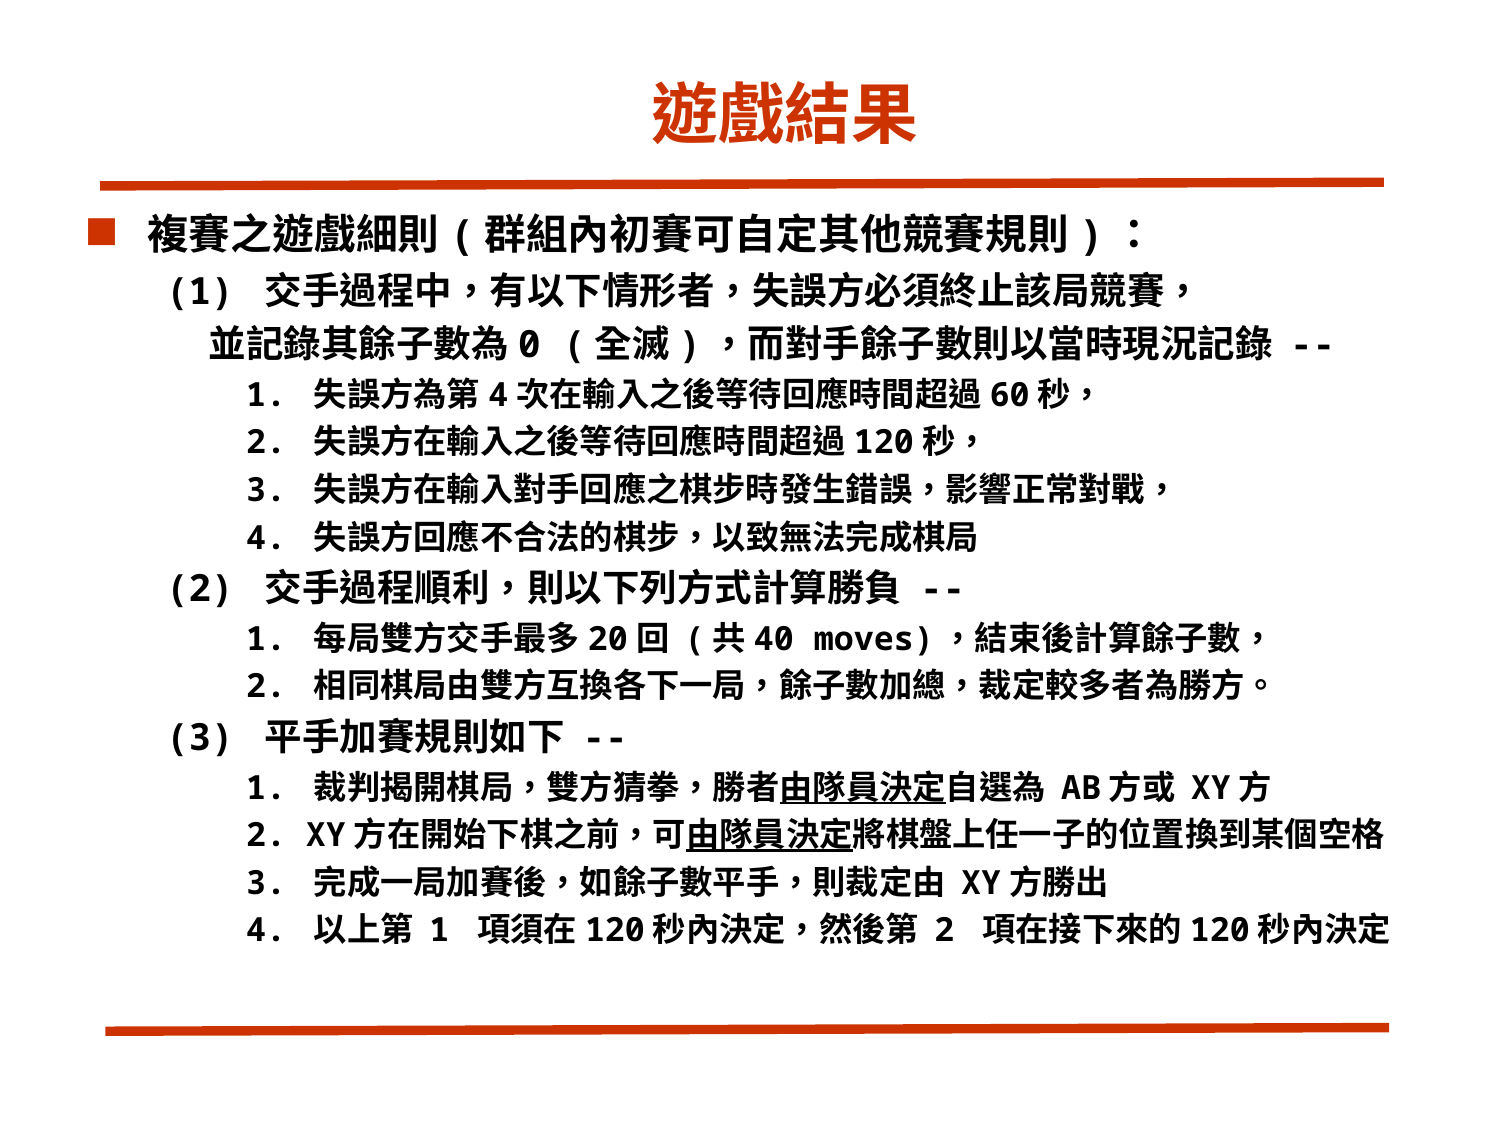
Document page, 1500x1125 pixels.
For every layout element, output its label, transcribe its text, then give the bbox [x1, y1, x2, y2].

list 複賽之遊戲細則(群組內初賽可自定其他競賽規則)： (1) 交手過程中，有以下情形者，失誤方必須終止該局競賽， 並記錄其餘子數為0 (全滅)，而對手餘子數則以當時現況記錄 -- 1. 失誤方為第4次在輸入之後等待回應時間超過60秒， 2. 失誤方在輸入之後等待回應時間超過120秒， 3. 失誤方在輸入對手回應之棋步時發生錯誤，影響正常對戰， 4. 失誤方回應不合法的棋步，以致無法完成棋局 (2) 交手過程順利，則以下列方式計算勝負 -- 1. 每局雙方交手最多20回 (共40 moves)，結束後計算餘子數， 2. 相同棋局由雙方互換各下一局，餘子數加總，裁定較多者為勝方。 (3) 平手加賽規則如下 -- 1. 裁判揭開棋局，雙方猜拳，勝者由隊員決定自選為 AB方或 XY方 2. XY方在開始下棋之前，可由隊員決定將棋盤上任一子的位置換到某個空格 3. 完成一局加賽後，如餘子數平手，則裁定由 XY方勝出 4. 以上第 1 項須在120秒內決定，然後第 2 項在接下來的120秒內決定 [75, 206, 1447, 1012]
title 遊戲結果 [122, 59, 1448, 160]
